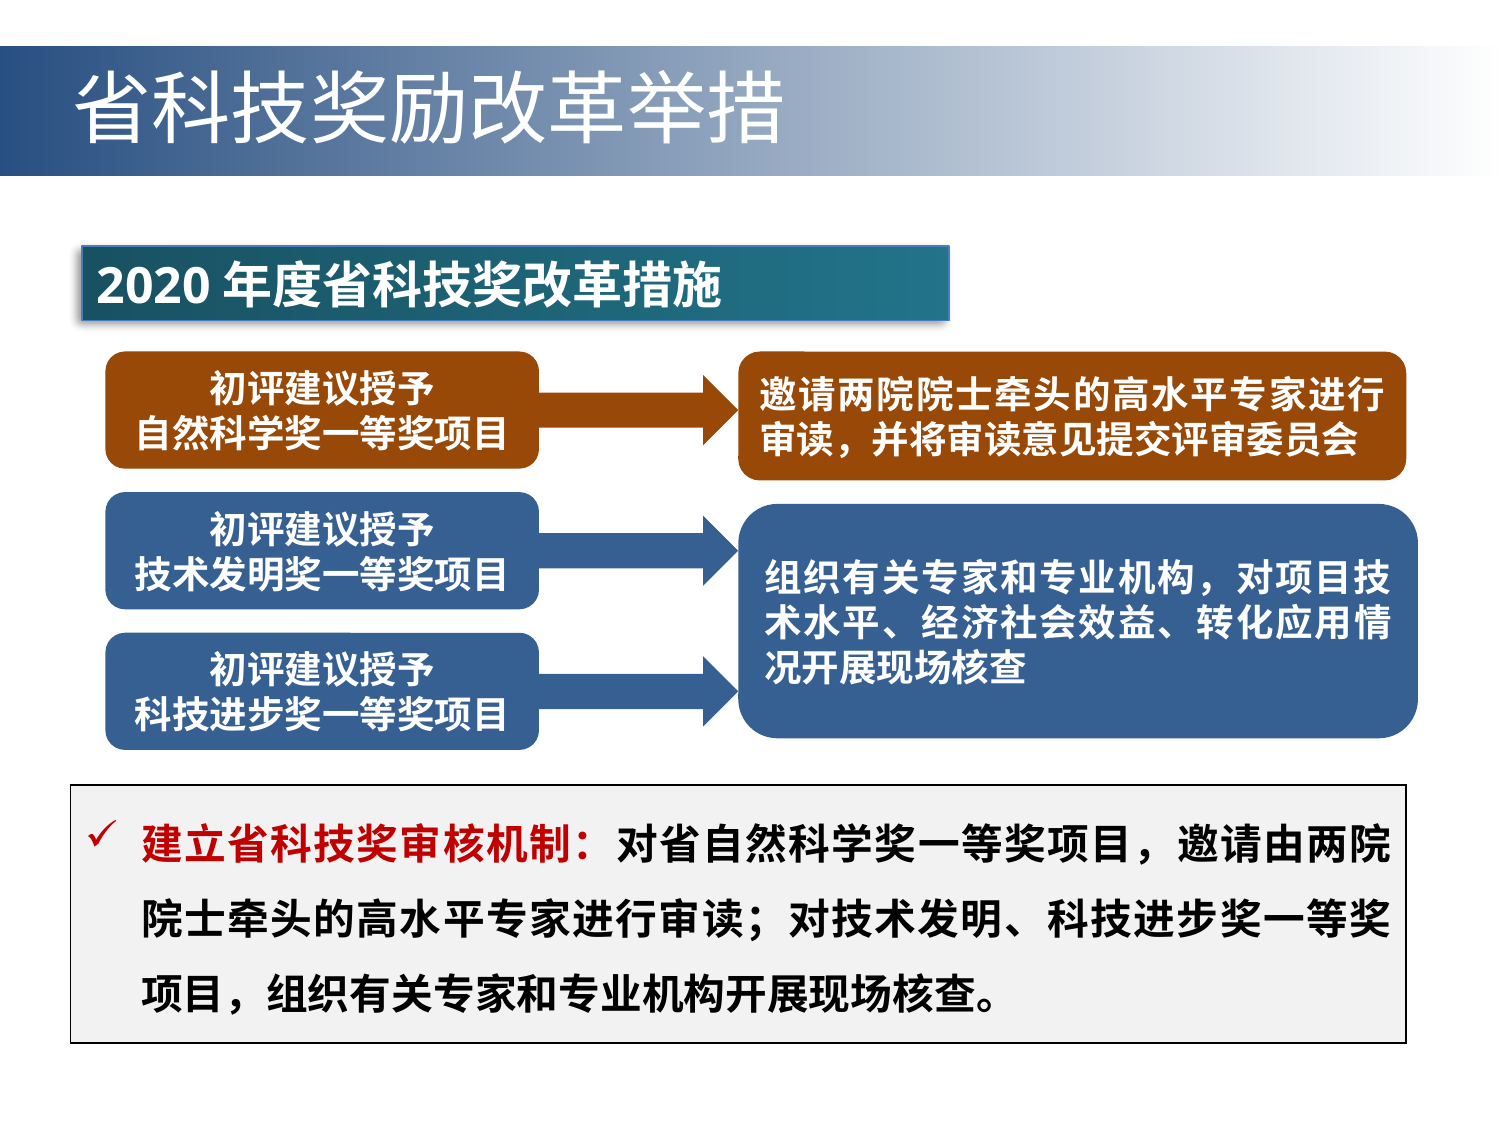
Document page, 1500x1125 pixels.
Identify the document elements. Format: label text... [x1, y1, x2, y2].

text_box 初评建议授予 技术发明奖一等奖项目 [103, 489, 542, 612]
text_box 2020年度省科技奖改革措施 [81, 245, 950, 321]
subtitle 省科技奖励改革举措 [0, 45, 1500, 178]
text_box 建立省科技奖审核机制：对省自然科学奖一等奖项目，邀请由两院院士牵头的高水平专家进行审读；对技术发明、科技进步奖一等奖项目，组织有关专家和专业机构开展现场核查。 [70, 785, 1407, 1043]
text_box [536, 373, 736, 448]
text_box 初评建议授予 自然科学奖一等奖项目 [103, 349, 542, 471]
text_box 邀请两院院士牵头的高水平专家进行审读，并将审读意见提交评审委员会 [736, 349, 1409, 483]
text_box 组织有关专家和专业机构，对项目技术水平、经济社会效益、转化应用情况开展现场核查 [736, 501, 1421, 741]
text_box 初评建议授予 科技进步奖一等奖项目 [103, 630, 542, 753]
text_box [536, 654, 736, 729]
text_box [536, 513, 736, 588]
